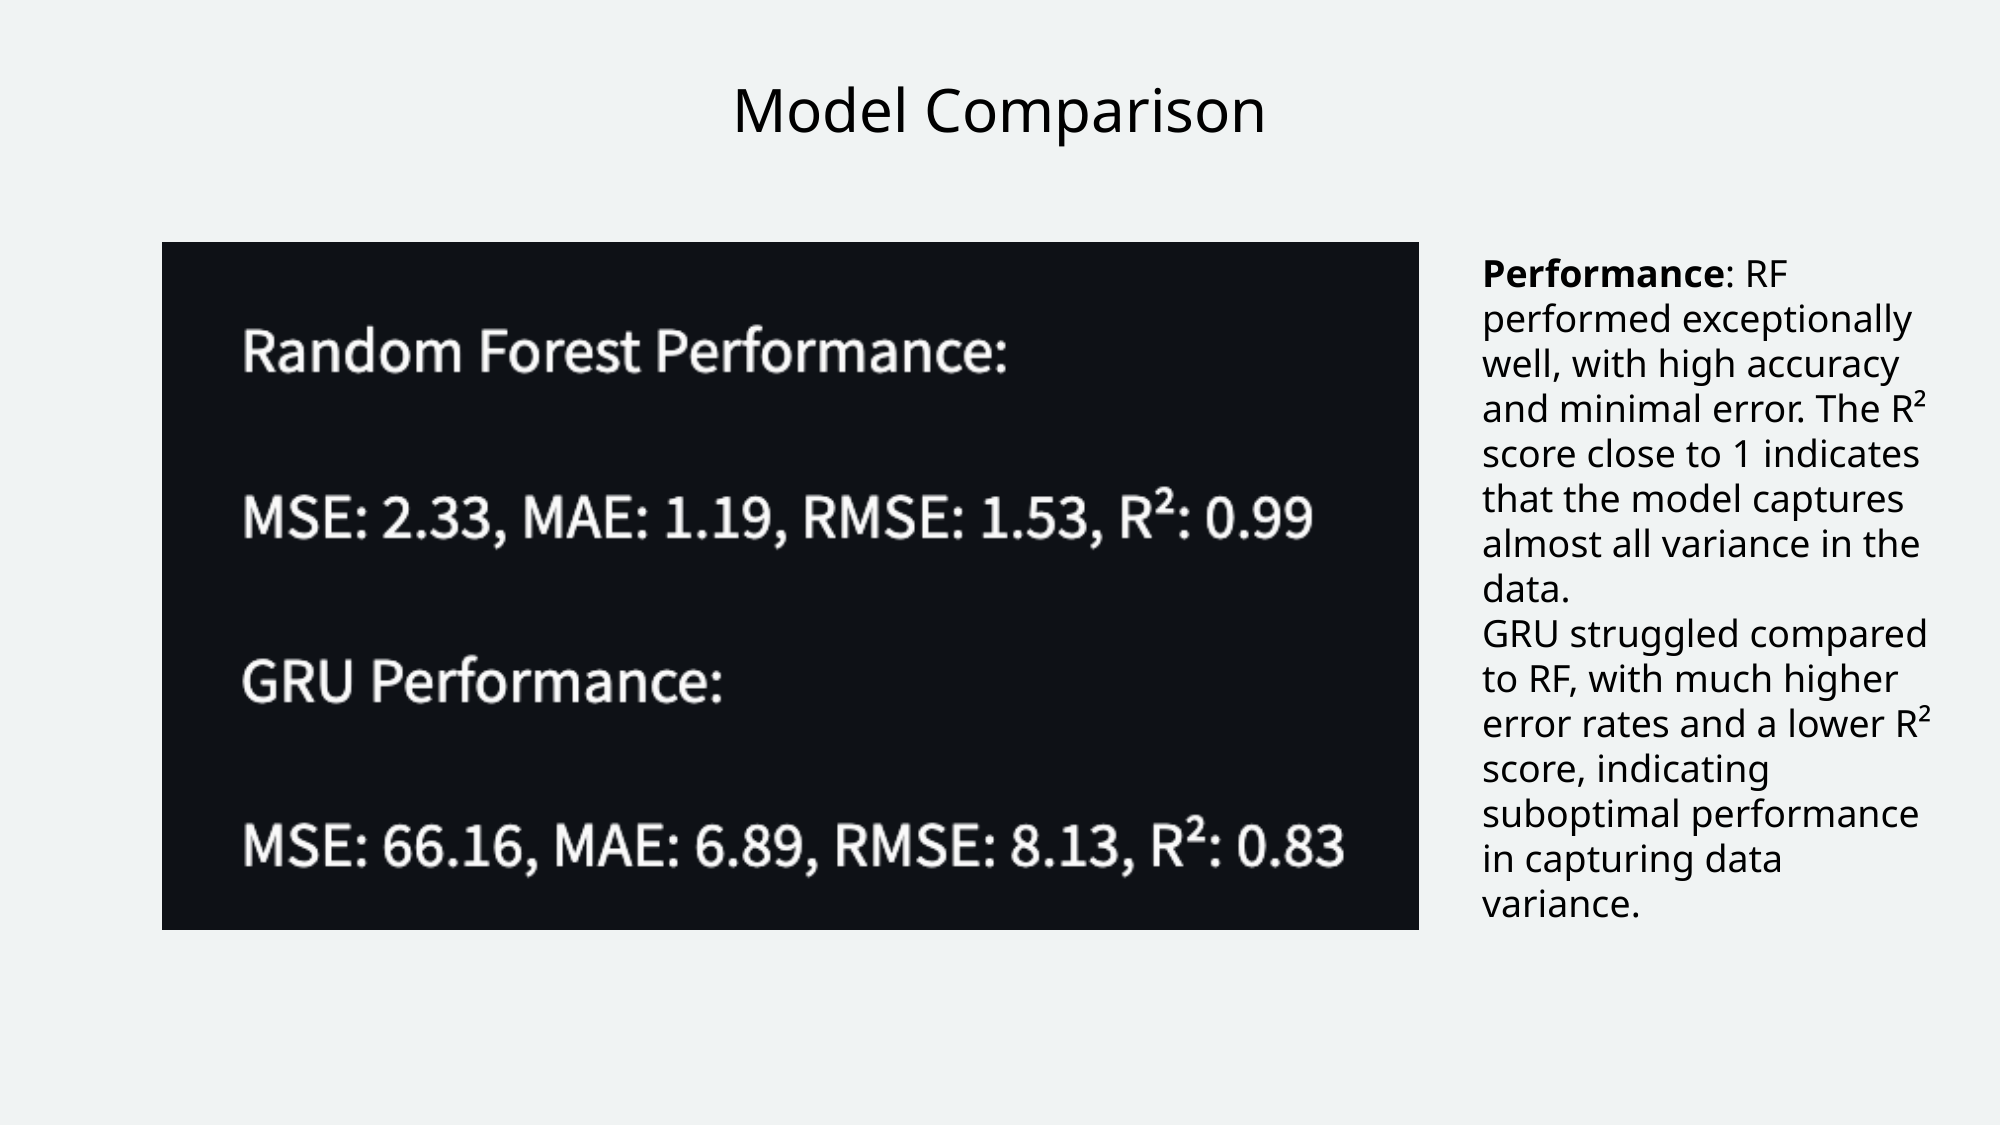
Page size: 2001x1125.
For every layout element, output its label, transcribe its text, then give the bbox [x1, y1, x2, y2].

title Model Comparison [162, 64, 1838, 153]
picture [162, 242, 1419, 930]
text_box Performance: RF performed exceptionally well, with high accuracy and minimal error. The R² score close to 1 indicates that the model captures almost all variance in the data. GRU struggled compared to RF, with much higher error rates and a lower R² score, indicating suboptimal performance in capturing data variance. [1467, 242, 1958, 933]
